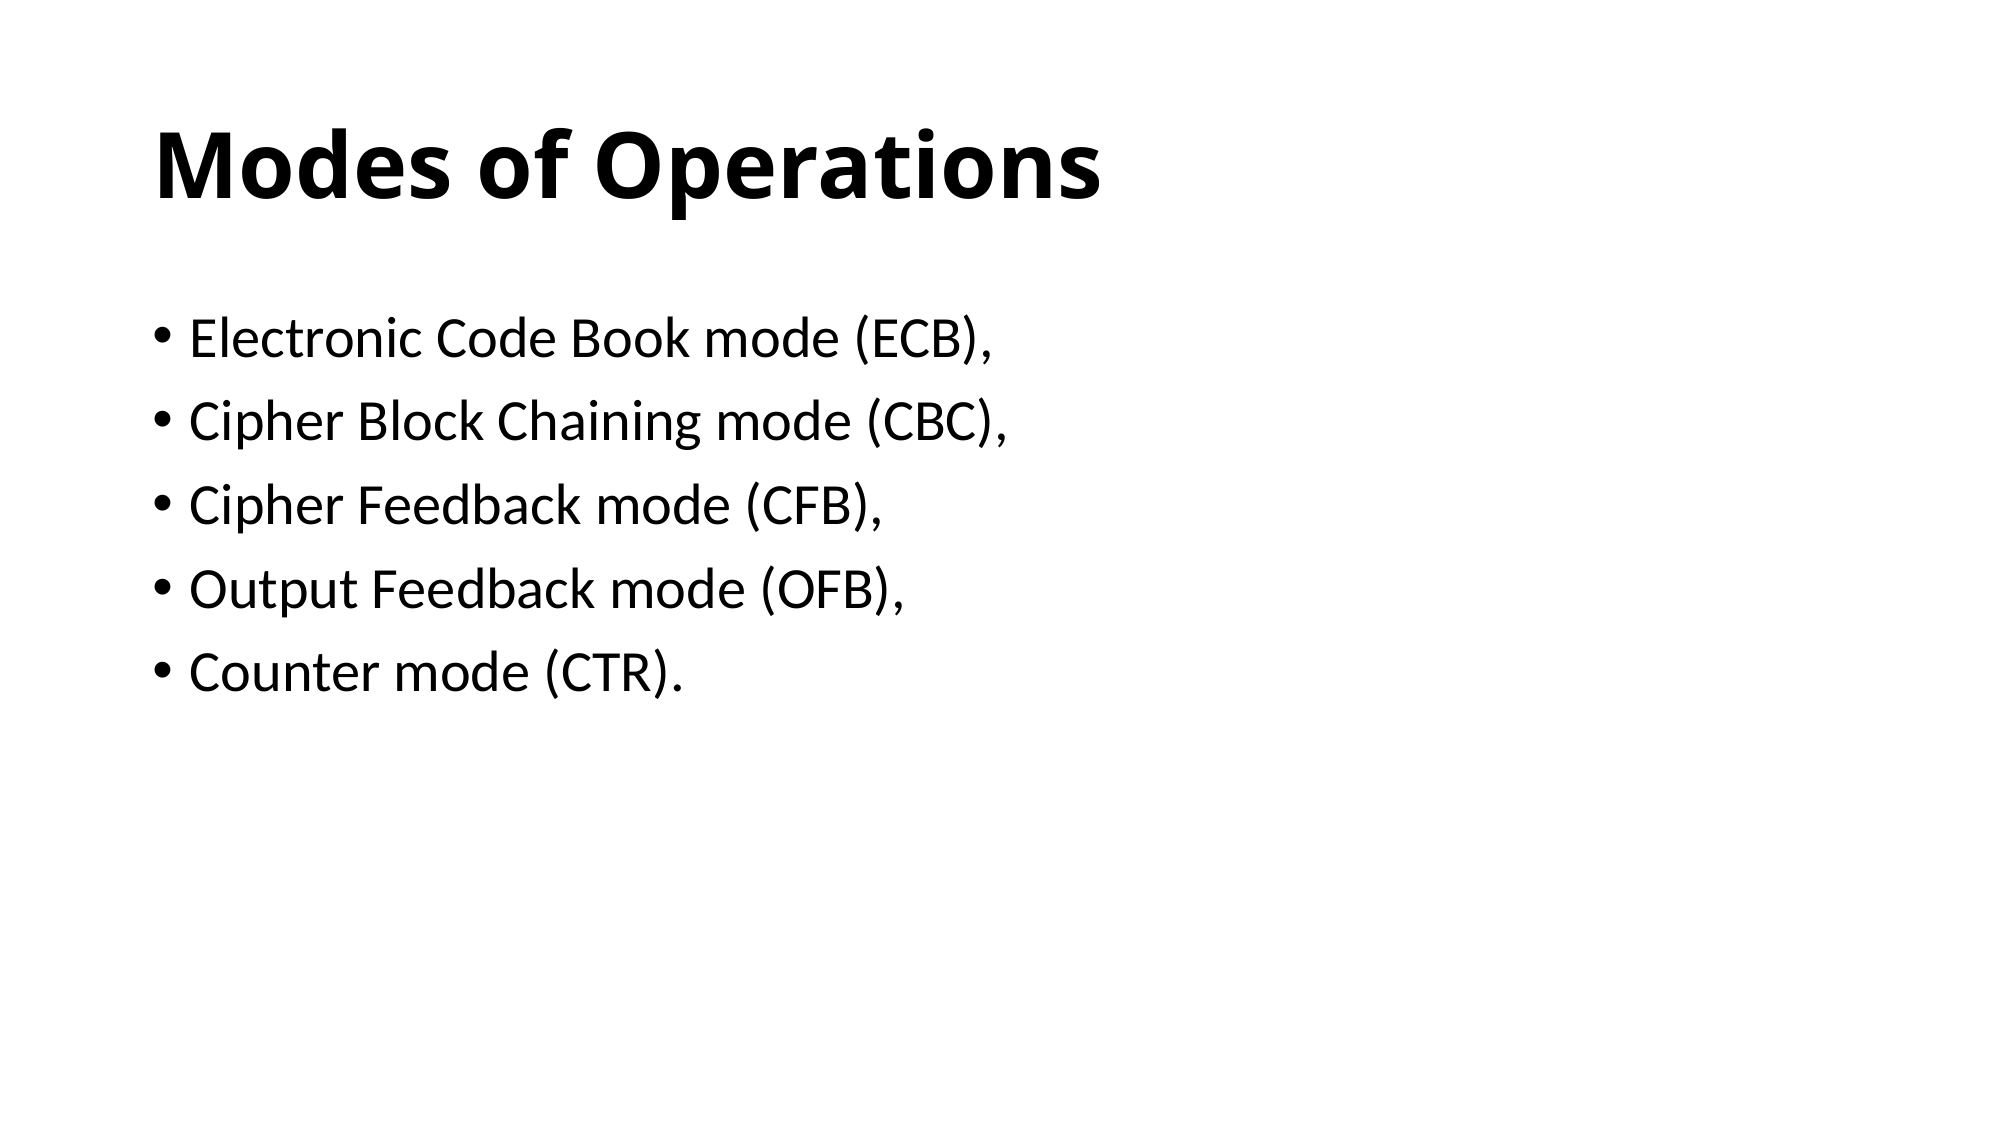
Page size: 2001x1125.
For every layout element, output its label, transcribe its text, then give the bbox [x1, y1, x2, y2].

list Electronic Code Book mode (ECB), Cipher Block Chaining mode (CBC), Cipher Feedback mode (CFB), Output Feedback mode (OFB), Counter mode (CTR). [137, 299, 1863, 878]
title Modes of Operations [137, 59, 1863, 278]
